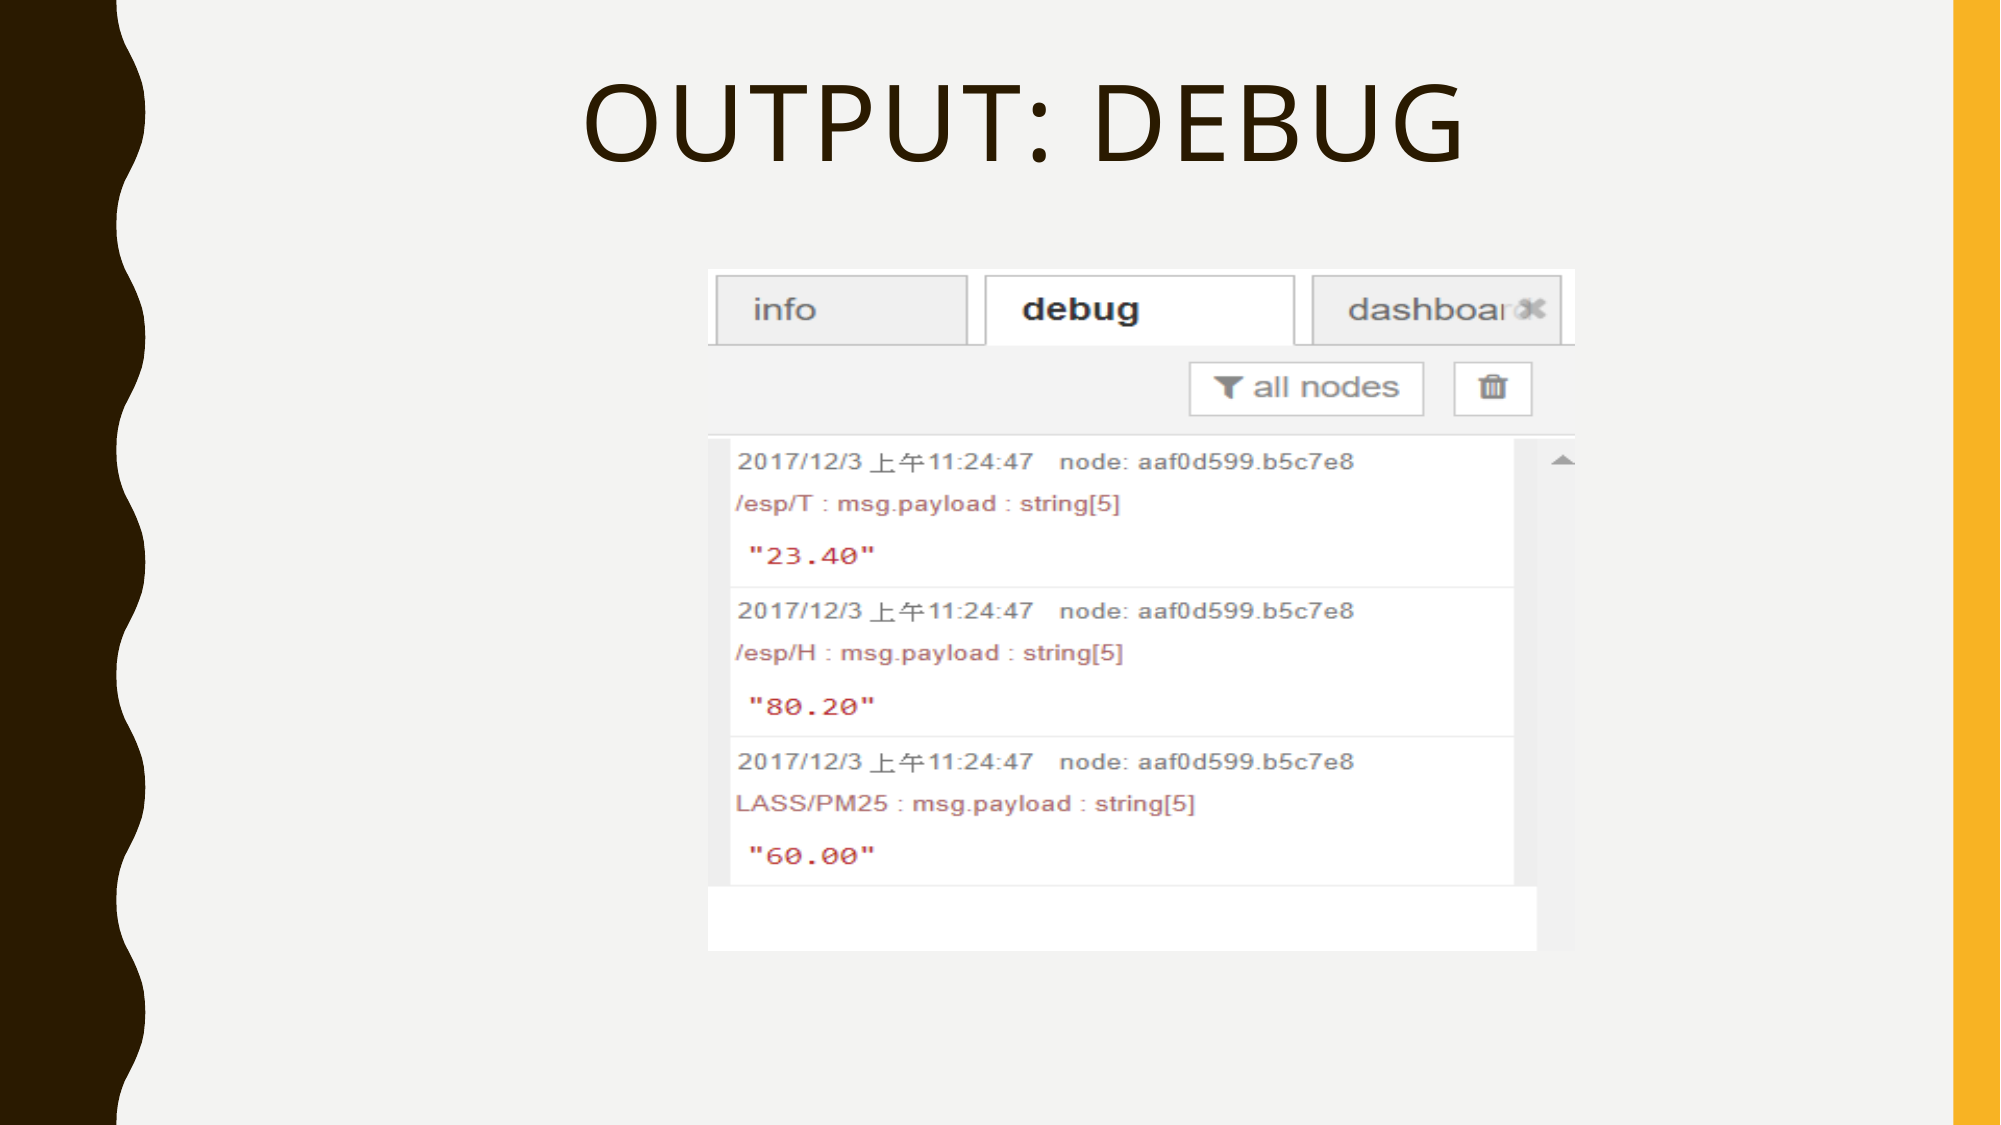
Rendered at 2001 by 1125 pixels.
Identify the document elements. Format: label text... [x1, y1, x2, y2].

title Output: debug [205, 62, 1875, 308]
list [707, 269, 1575, 951]
